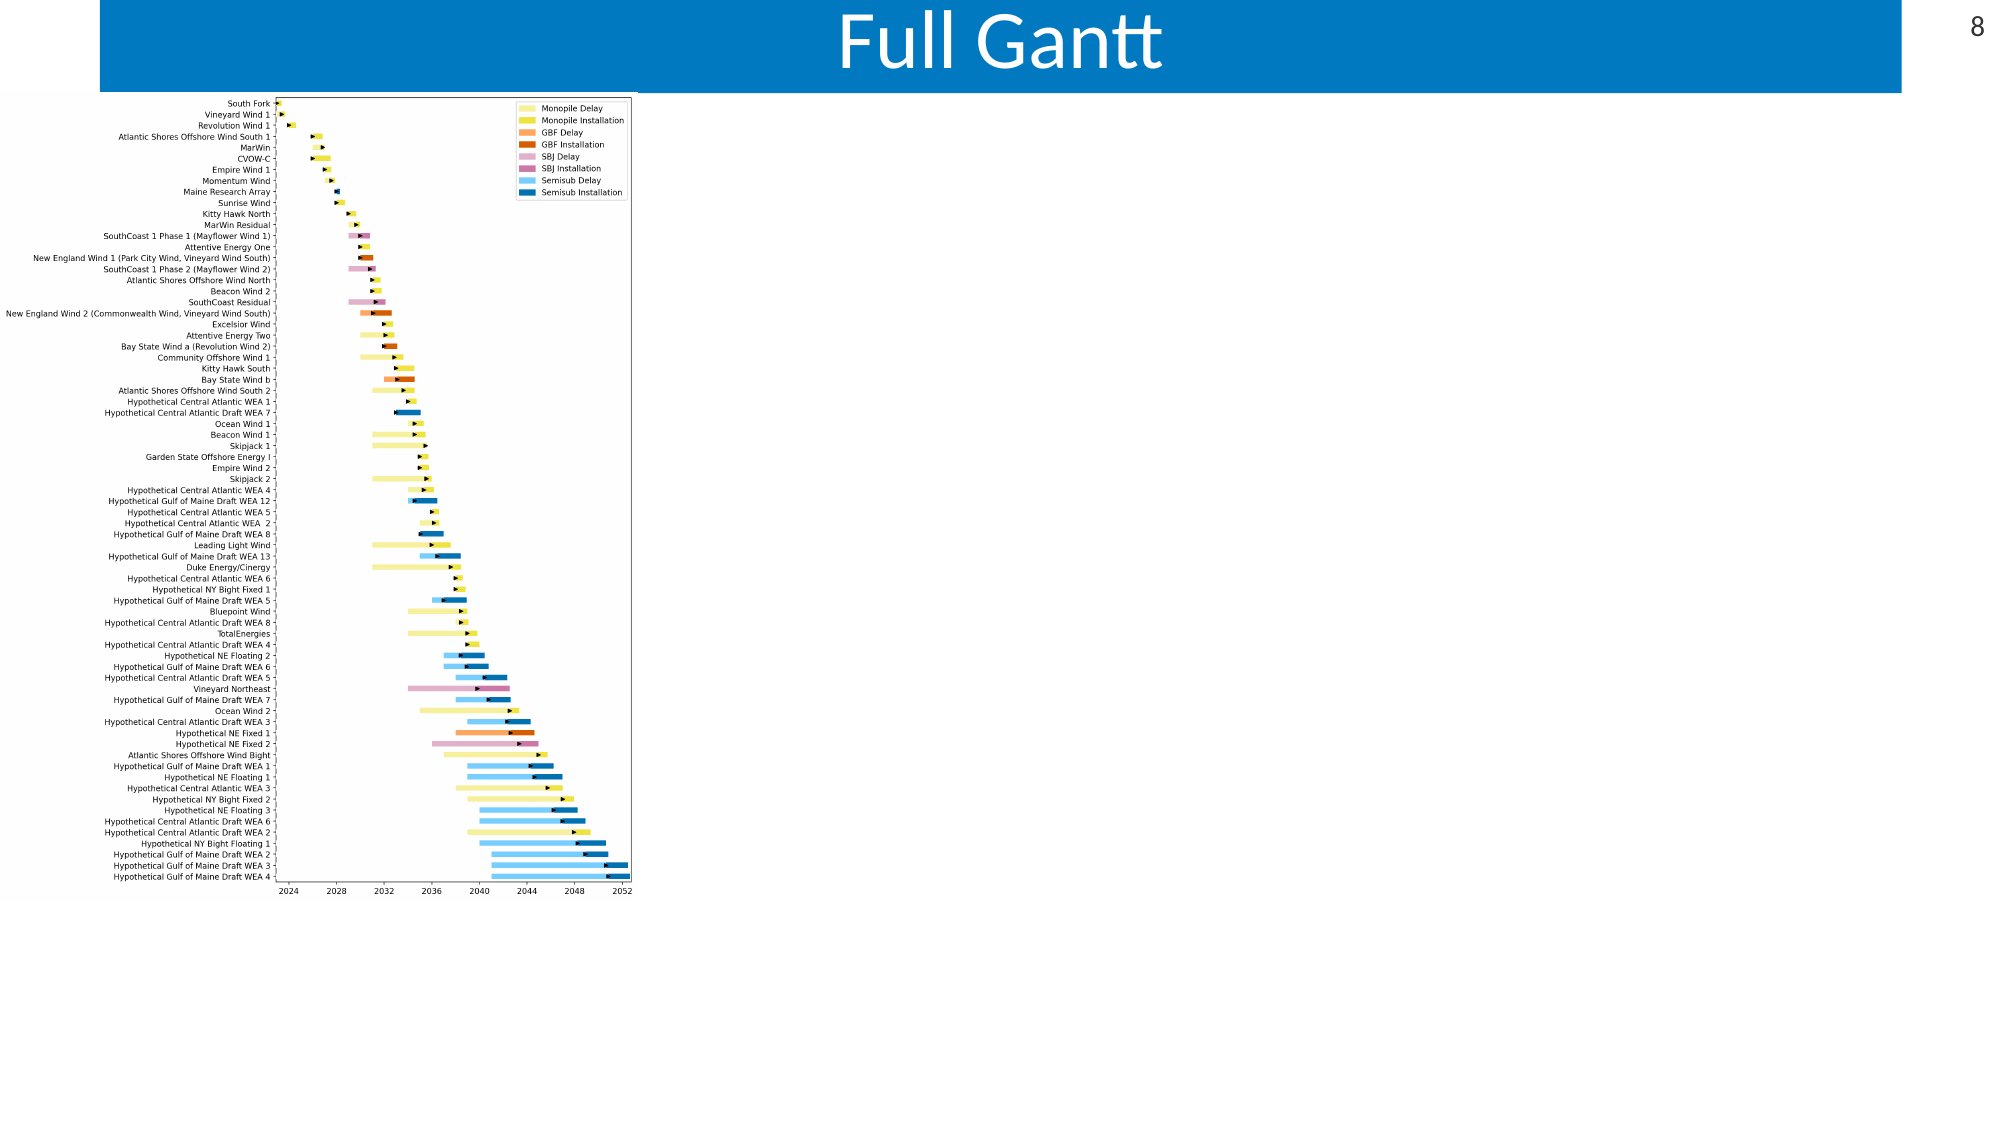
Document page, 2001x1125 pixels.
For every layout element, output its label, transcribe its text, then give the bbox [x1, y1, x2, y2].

picture [0, 92, 638, 901]
title Full Gantt [99, 0, 1902, 94]
